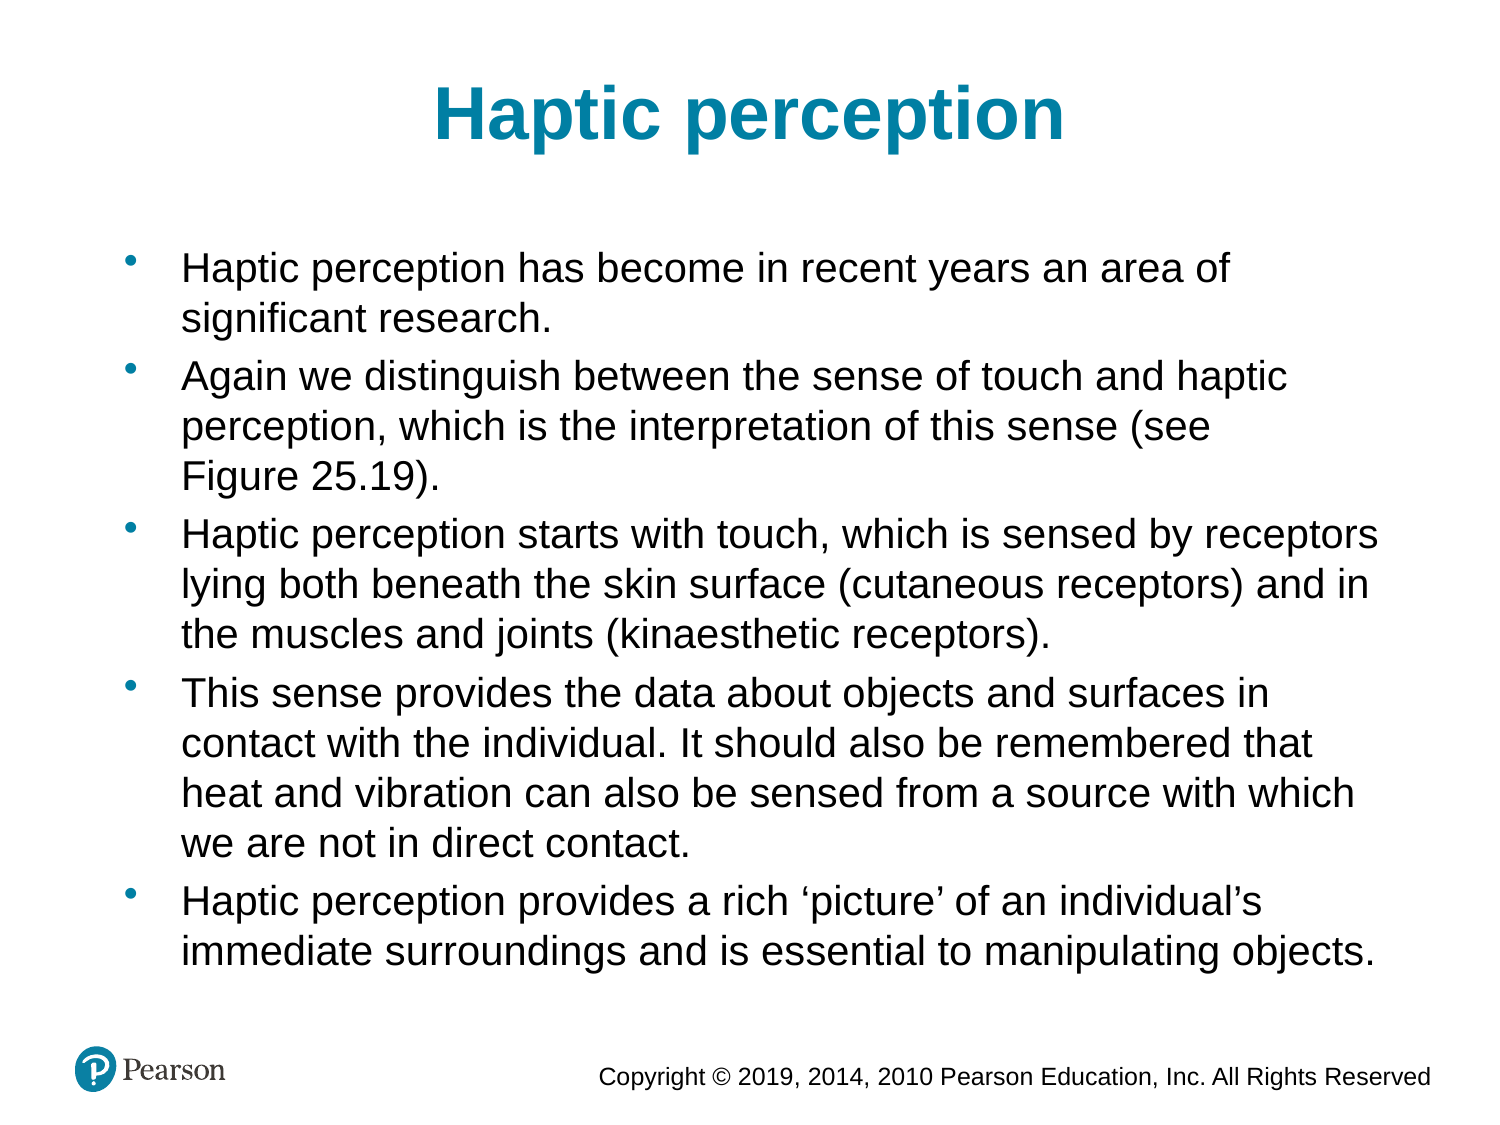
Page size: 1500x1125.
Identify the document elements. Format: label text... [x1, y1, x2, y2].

title Haptic perception [103, 1, 1397, 219]
list Haptic perception has become in recent years an area of significant research. Again we distinguish between the sense of touch and haptic perception, which is the interpretation of this sense (see Figure 25.19). Haptic perception starts with touch, which is sensed by receptors lying both beneath the skin surface (cutaneous receptors) and in the muscles and joints (kinaesthetic receptors). This sense provides the data about objects and surfaces in contact with the individual. It should also be remembered that heat and vibration can also be sensed from a source with which we are not in direct contact. Haptic perception provides a rich ‘picture’ of an individual’s immediate surroundings and is essential to manipulating objects. [108, 232, 1453, 1031]
